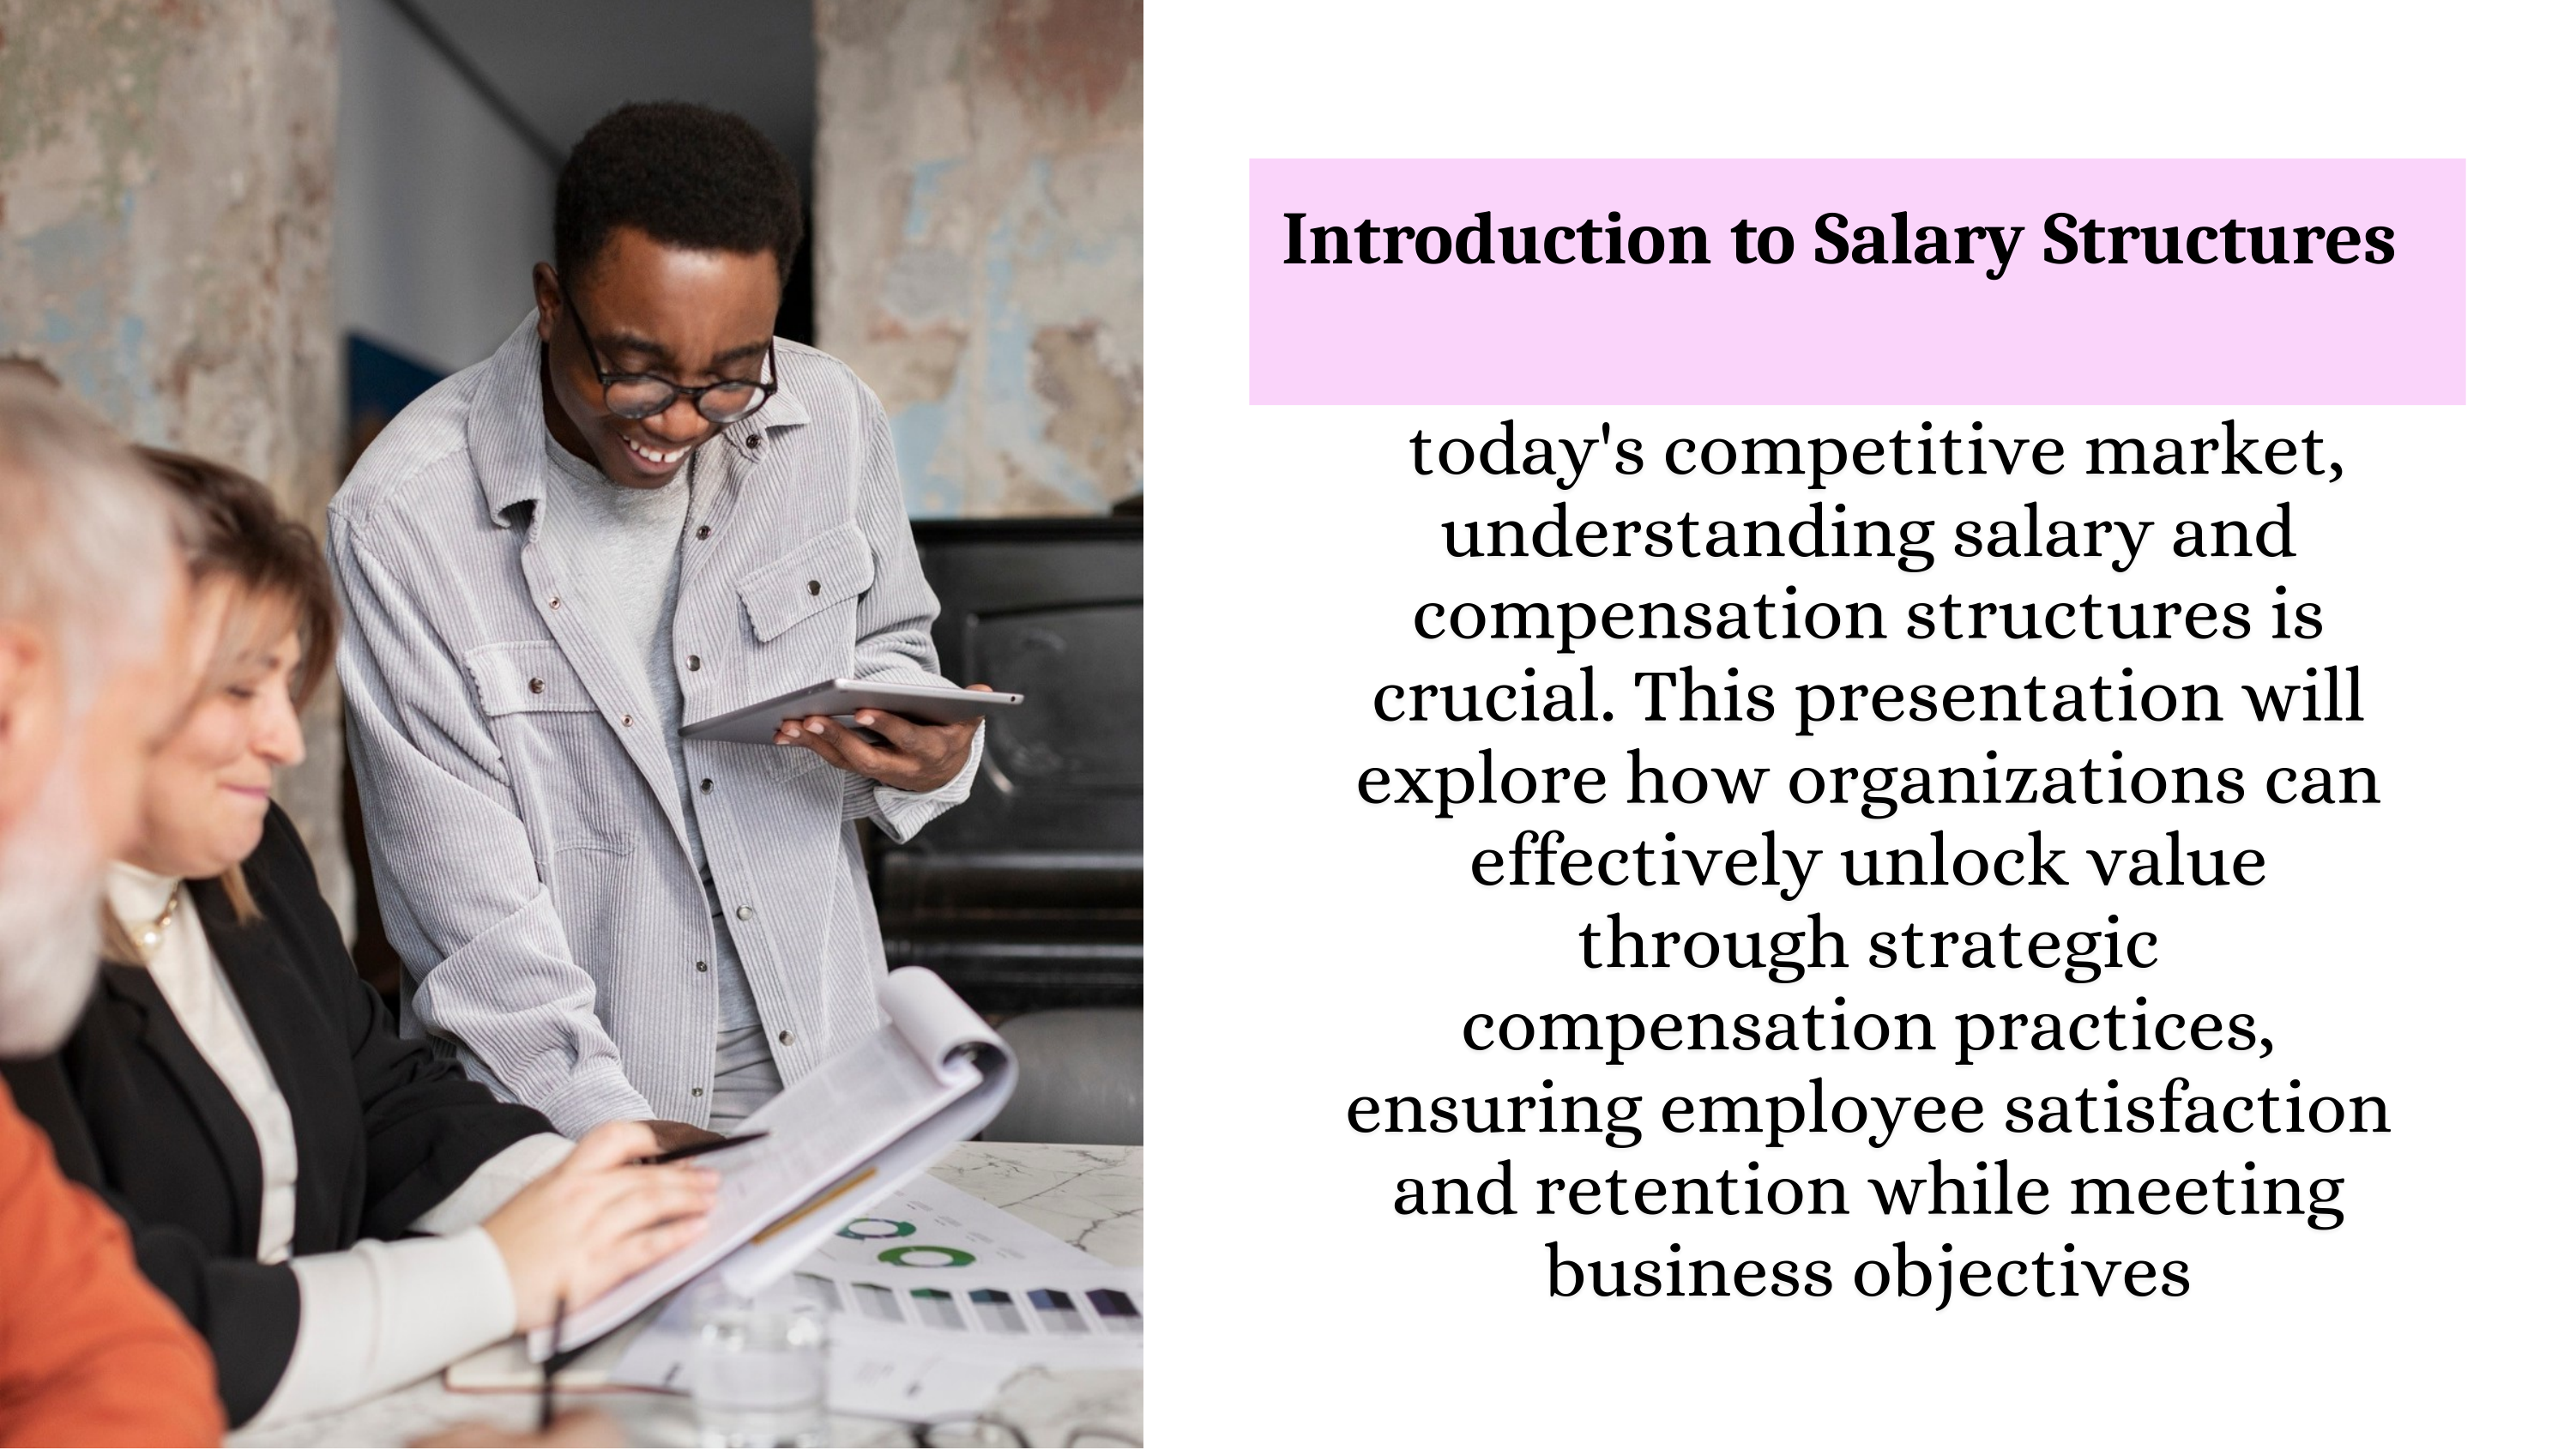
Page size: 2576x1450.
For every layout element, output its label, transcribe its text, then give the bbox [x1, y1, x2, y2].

title Introduction to Salary Structures [1280, 186, 2436, 432]
text_box [1249, 158, 2466, 406]
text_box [1307, 407, 2399, 1322]
picture [0, 0, 1144, 1448]
